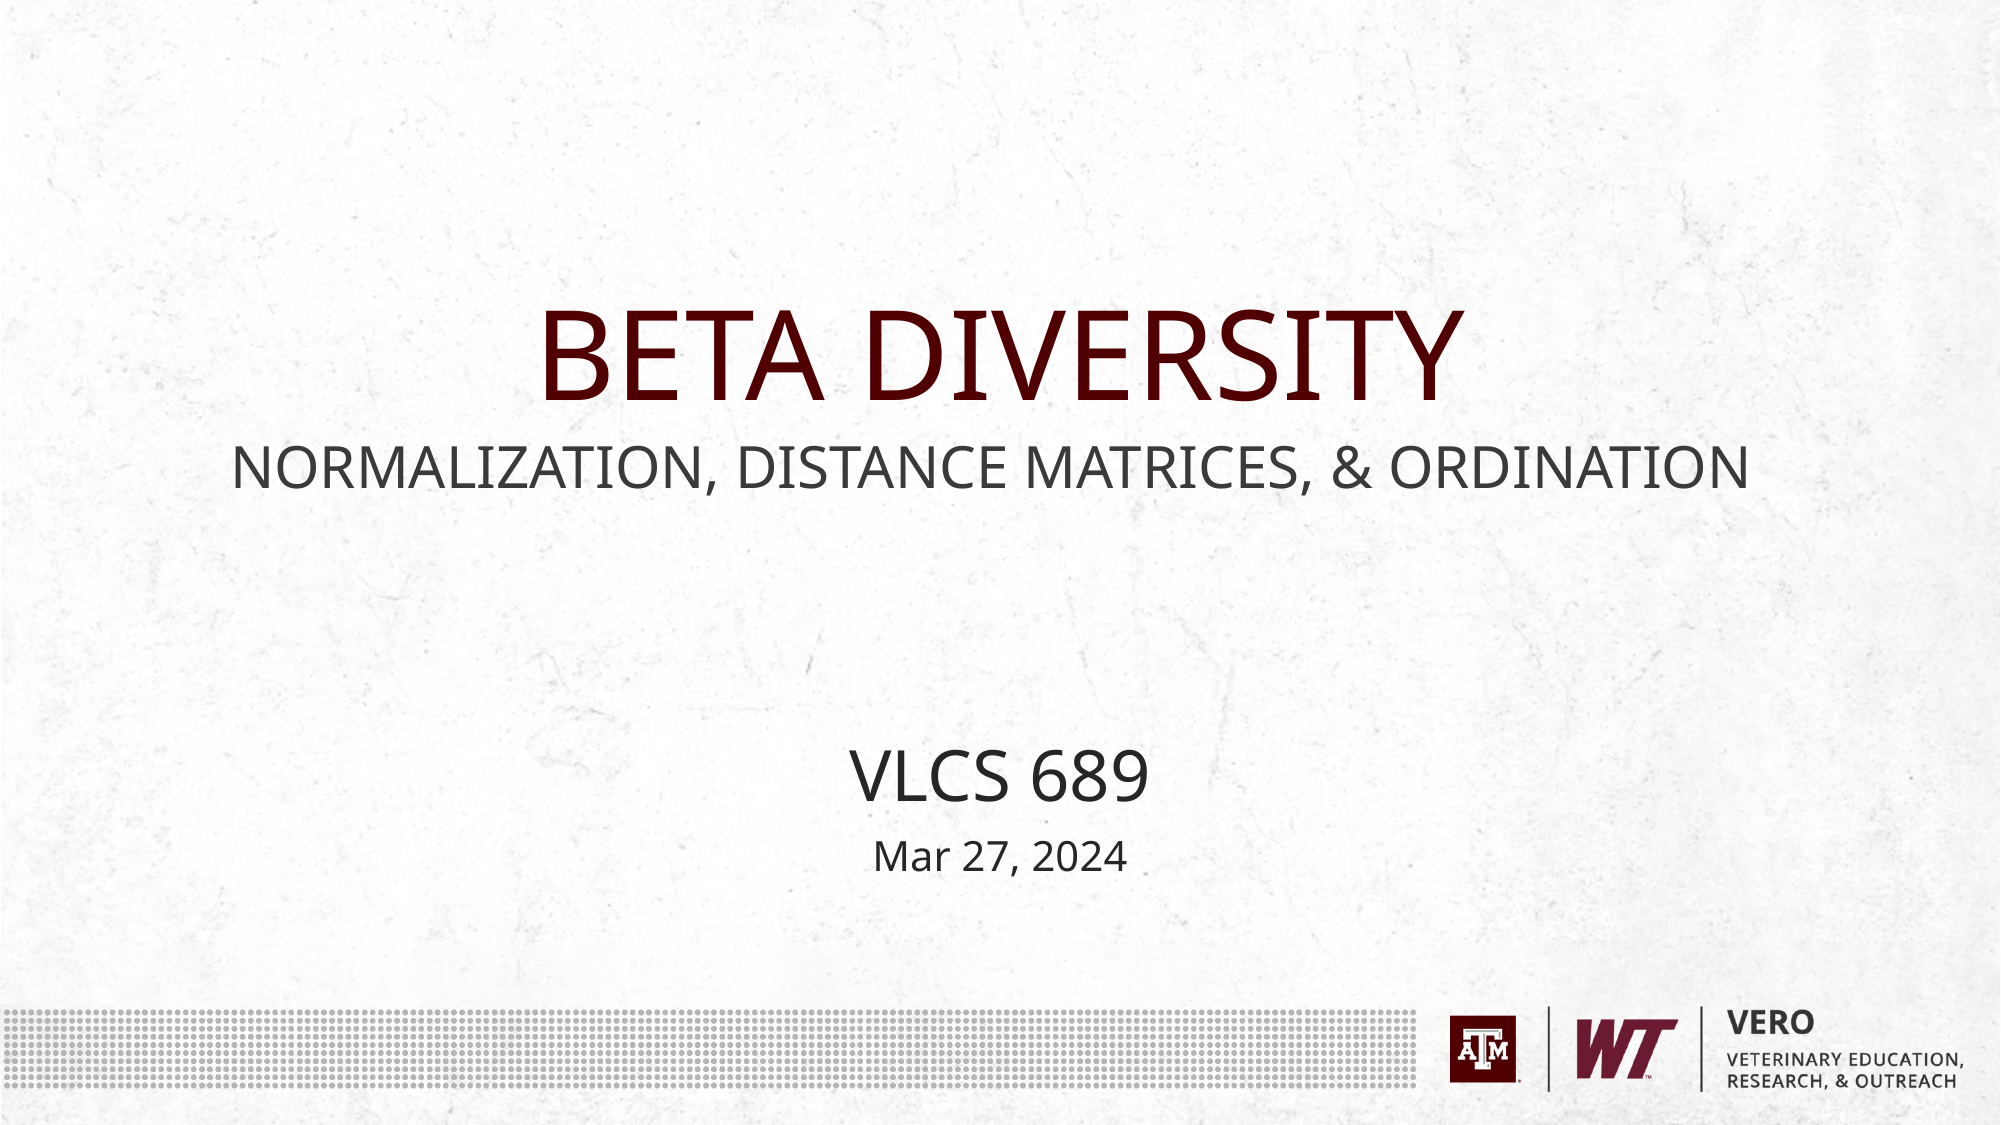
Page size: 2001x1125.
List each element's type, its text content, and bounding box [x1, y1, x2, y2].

text_box VLCS 689 Mar 27, 2024 [623, 722, 1377, 888]
text_box NORMALIZATION, DISTANCE MATRICES, & ORDINATION [215, 423, 1768, 508]
picture [0, 0, 2001, 1125]
text_box BETA DIVERSITY [0, 268, 2000, 424]
